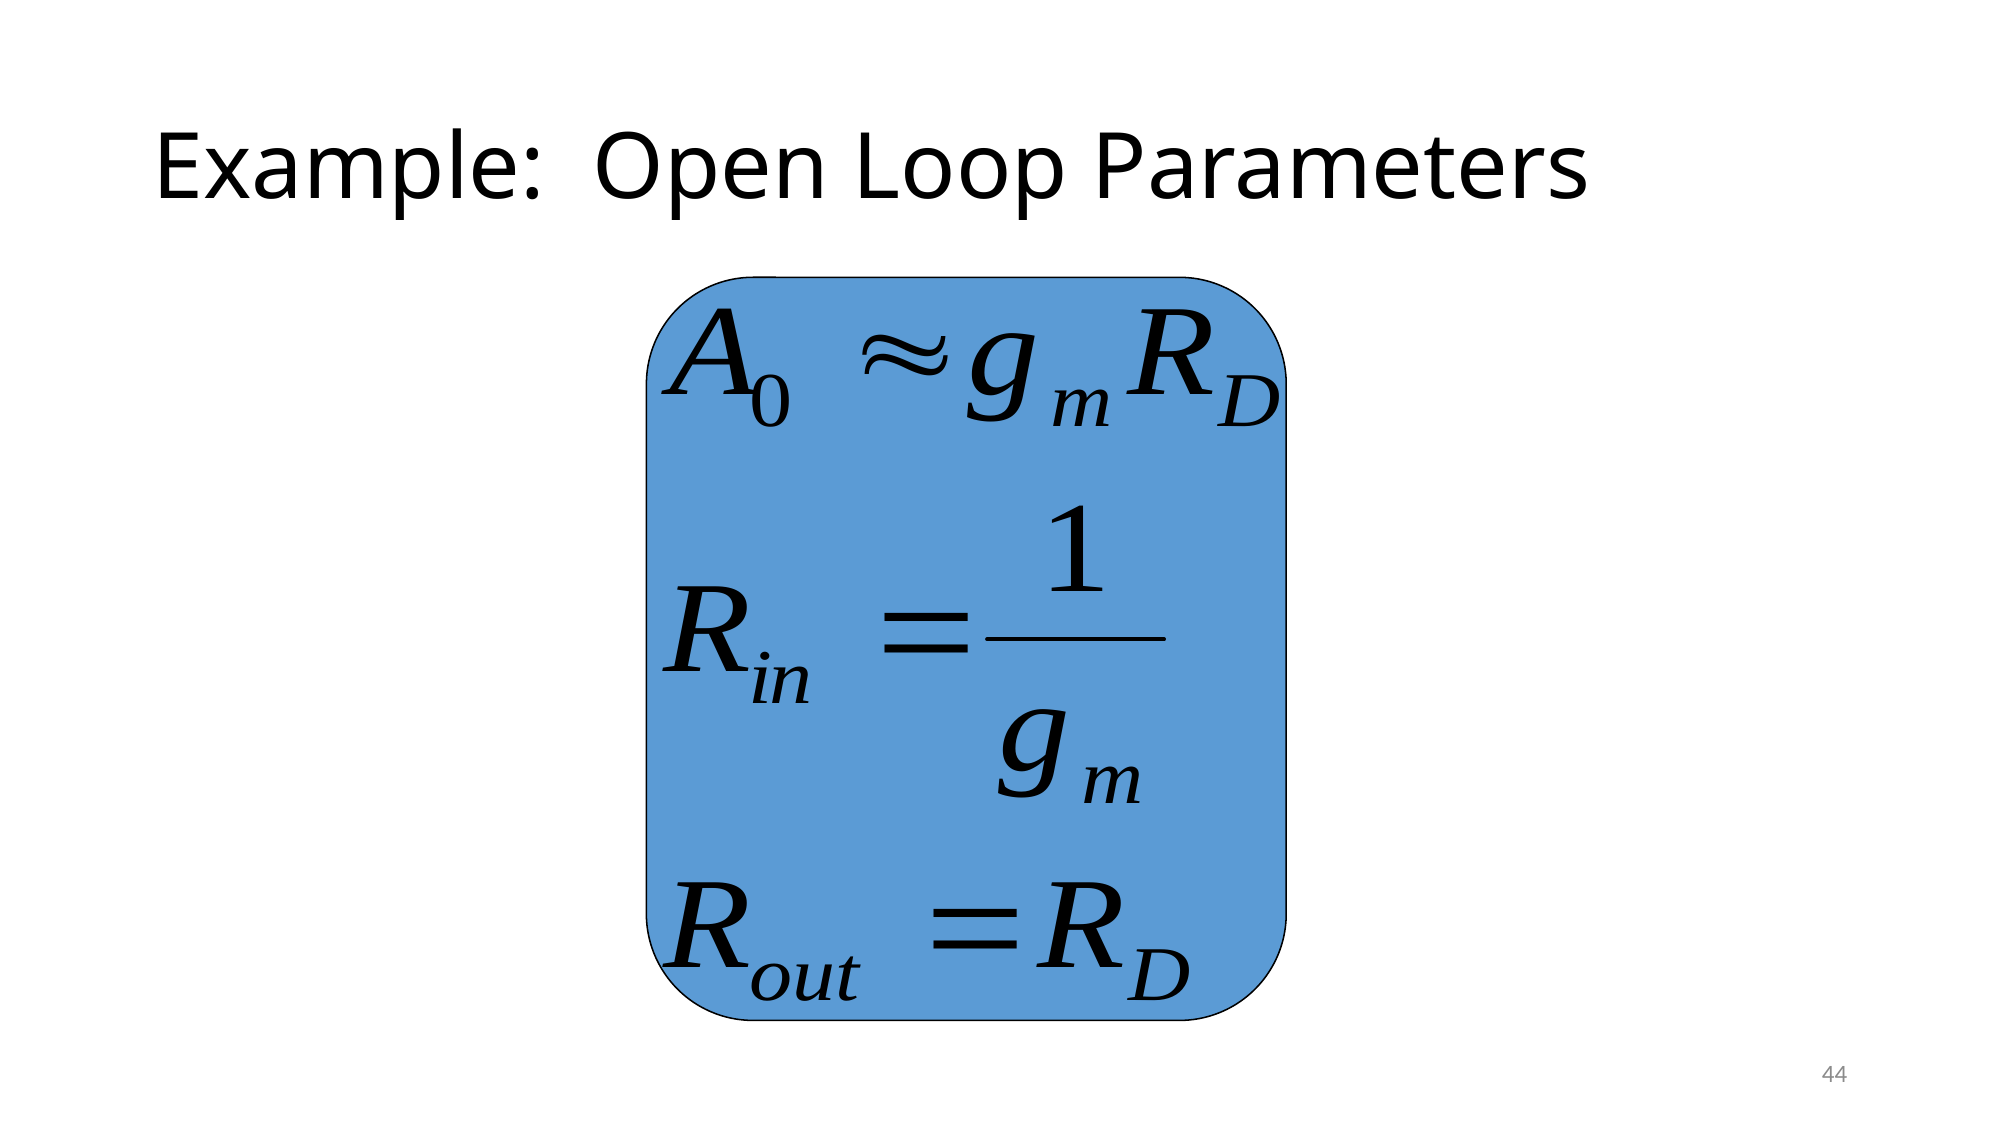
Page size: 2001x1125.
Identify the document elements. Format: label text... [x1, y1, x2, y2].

slide_number 44 [1412, 1042, 1863, 1103]
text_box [646, 277, 1293, 1021]
title Example: Open Loop Parameters [137, 59, 1863, 278]
